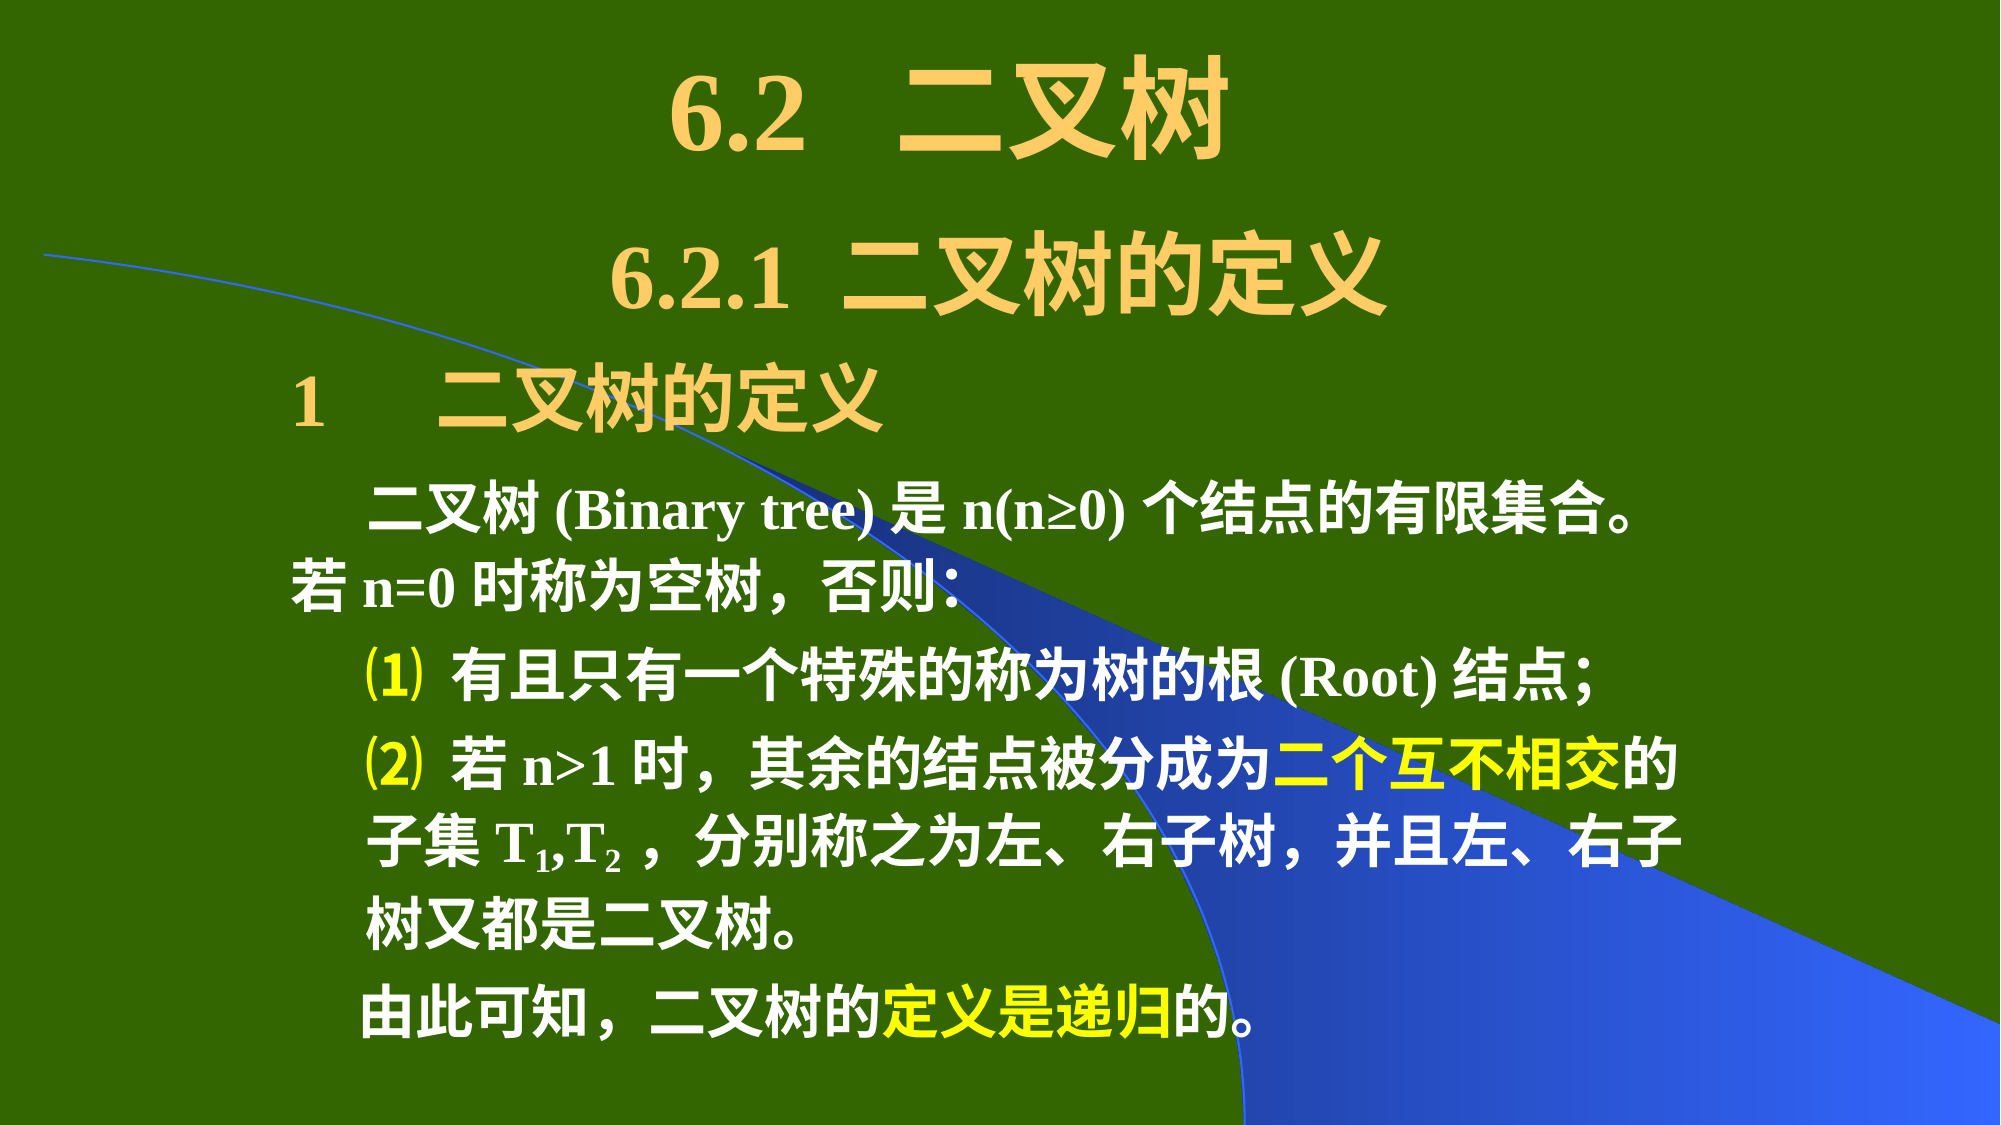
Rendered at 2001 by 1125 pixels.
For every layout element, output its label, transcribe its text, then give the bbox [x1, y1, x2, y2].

subtitle 6.2.1 二叉树的定义 1 二叉树的定义 二叉树(Binary tree)是n(n≥0)个结点的有限集合。若n=0时称为空树，否则： ⑴ 有且只有一个特殊的称为树的根(Root)结点； ⑵ 若n>1时，其余的结点被分成为二个互不相交的子集T1,T2，分别称之为左、右子树，并且左、右子树又都是二叉树。 由此可知，二叉树的定义是递归的。 [275, 200, 1725, 1063]
title 6.2 二叉树 [512, 31, 1388, 181]
